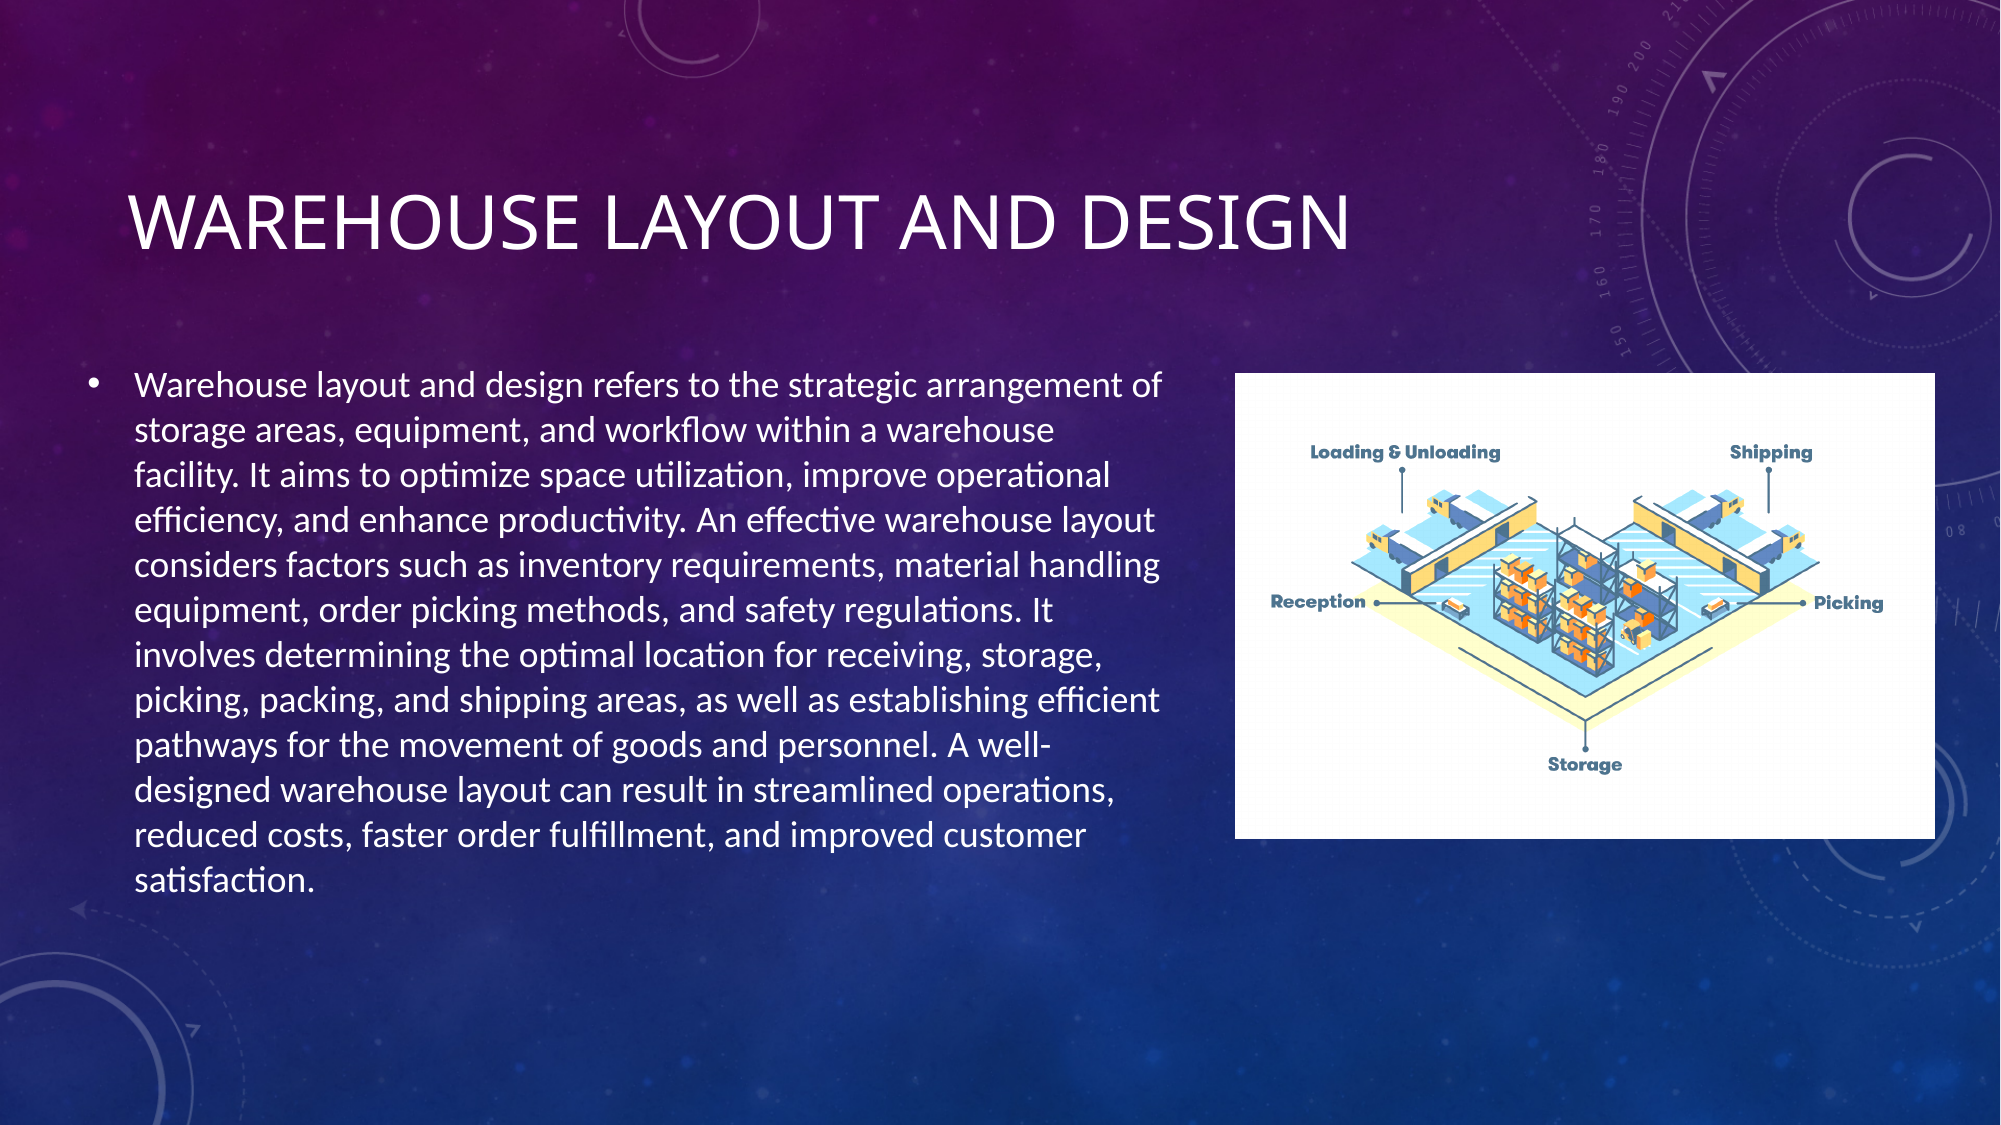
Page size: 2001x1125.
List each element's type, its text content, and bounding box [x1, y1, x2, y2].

list Warehouse layout and design refers to the strategic arrangement of storage areas, equipment, and workflow within a warehouse facility. It aims to optimize space utilization, improve operational efficiency, and enhance productivity. An effective warehouse layout considers factors such as inventory requirements, material handling equipment, order picking methods, and safety regulations. It involves determining the optimal location for receiving, storage, picking, packing, and shipping areas, as well as establishing efficient pathways for the movement of goods and personnel. A well-designed warehouse layout can result in streamlined operations, reduced costs, faster order fulfillment, and improved customer satisfaction. [72, 324, 1186, 936]
picture [0, 0, 2001, 1125]
title Warehouse Layout and Design [112, 99, 1775, 339]
